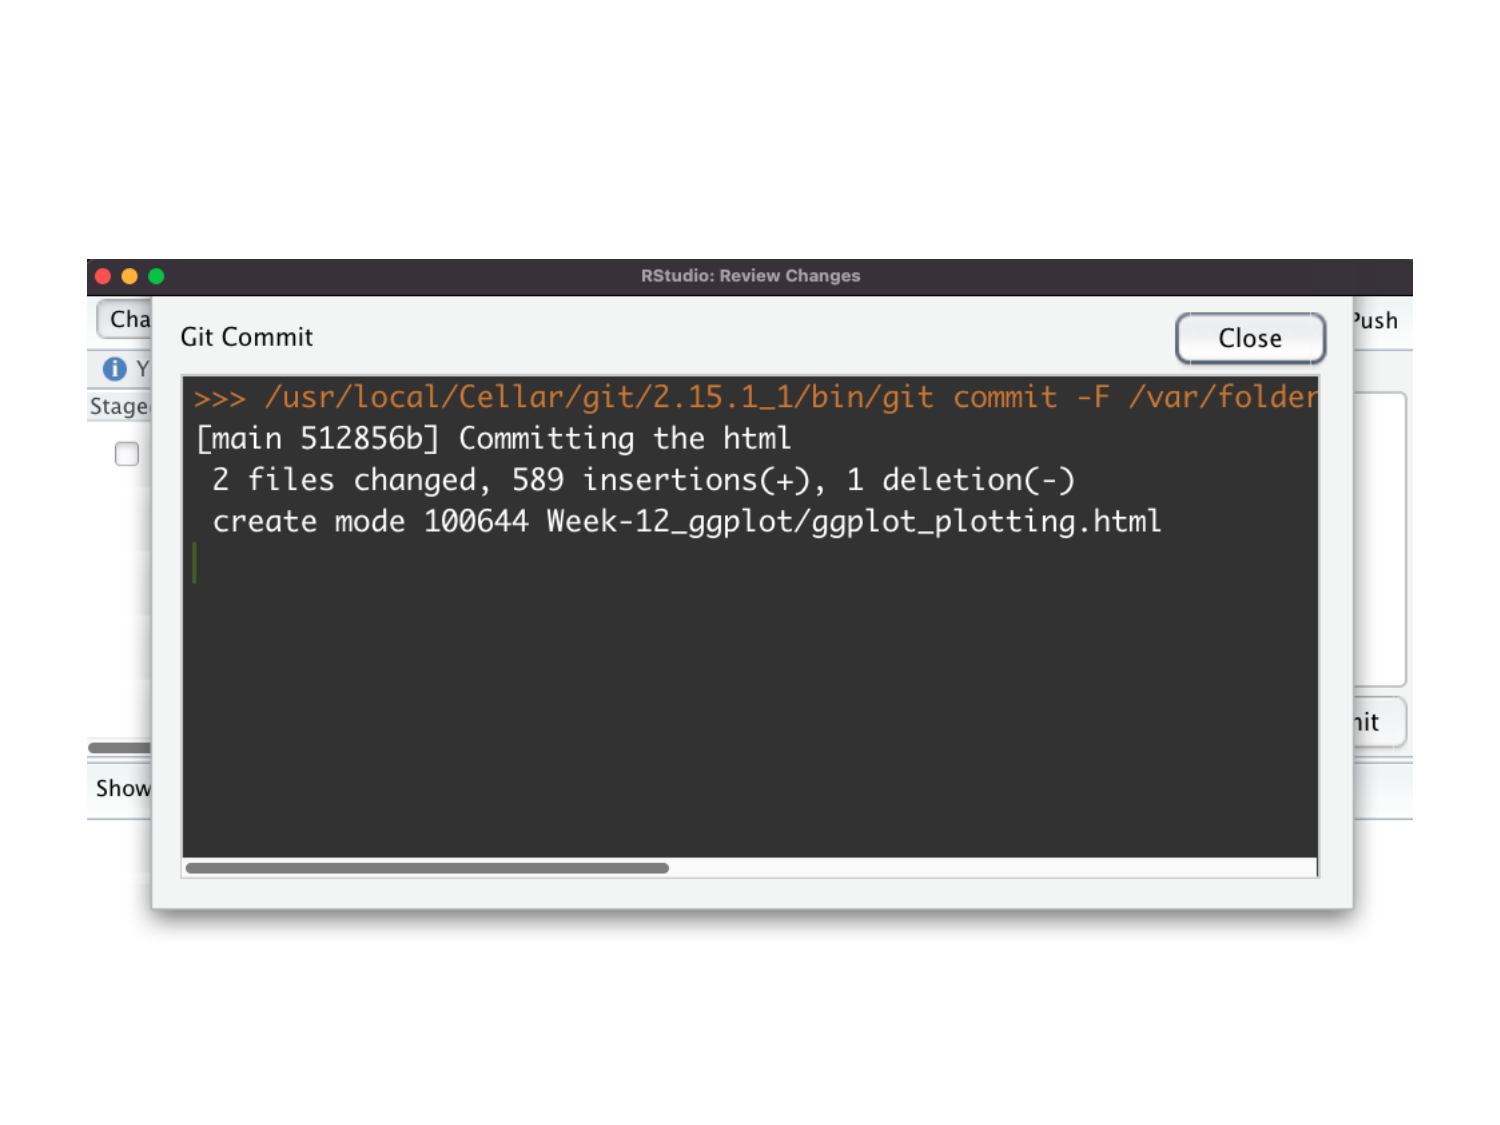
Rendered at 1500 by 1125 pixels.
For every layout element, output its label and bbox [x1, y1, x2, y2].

picture [87, 259, 1413, 990]
